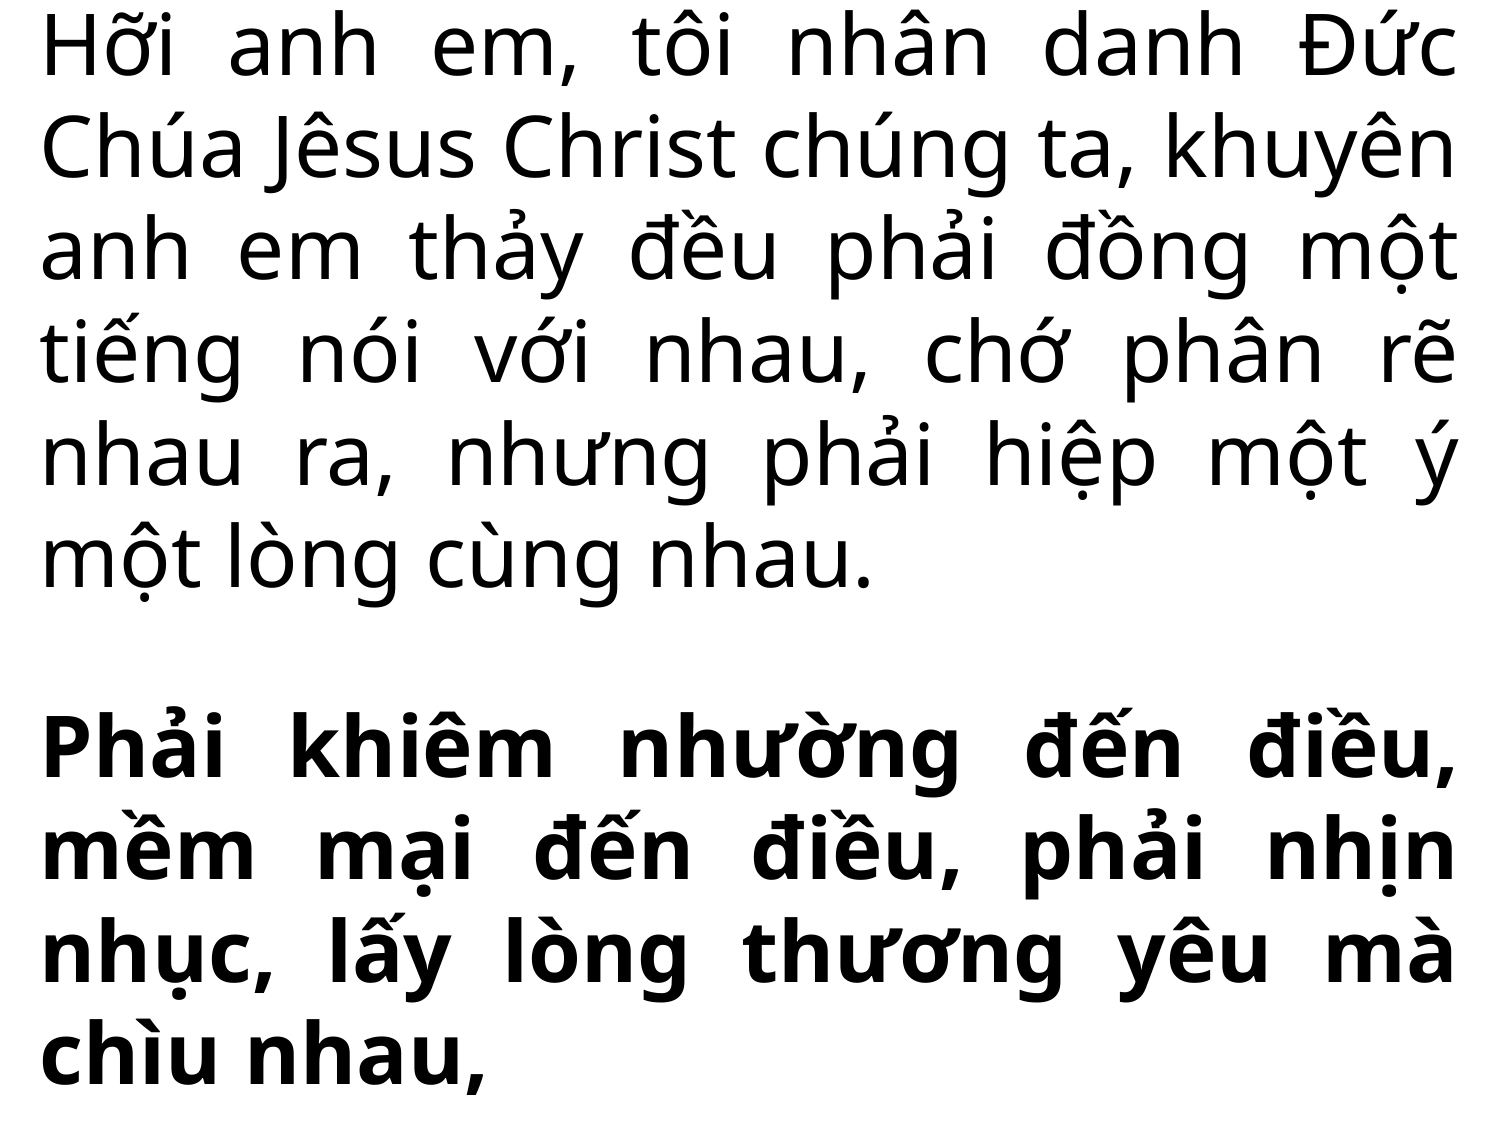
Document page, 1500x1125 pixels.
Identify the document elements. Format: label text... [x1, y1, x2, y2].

text_box Hỡi anh em, tôi nhân danh Đức Chúa Jêsus Christ chúng ta, khuyên anh em thảy đều phải đồng một tiếng nói với nhau, chớ phân rẽ nhau ra, nhưng phải hiệp một ý một lòng cùng nhau. Phải khiêm nhường đến điều, mềm mại đến điều, phải nhịn nhục, lấy lòng thương yêu mà chìu nhau, [24, 0, 1475, 1125]
